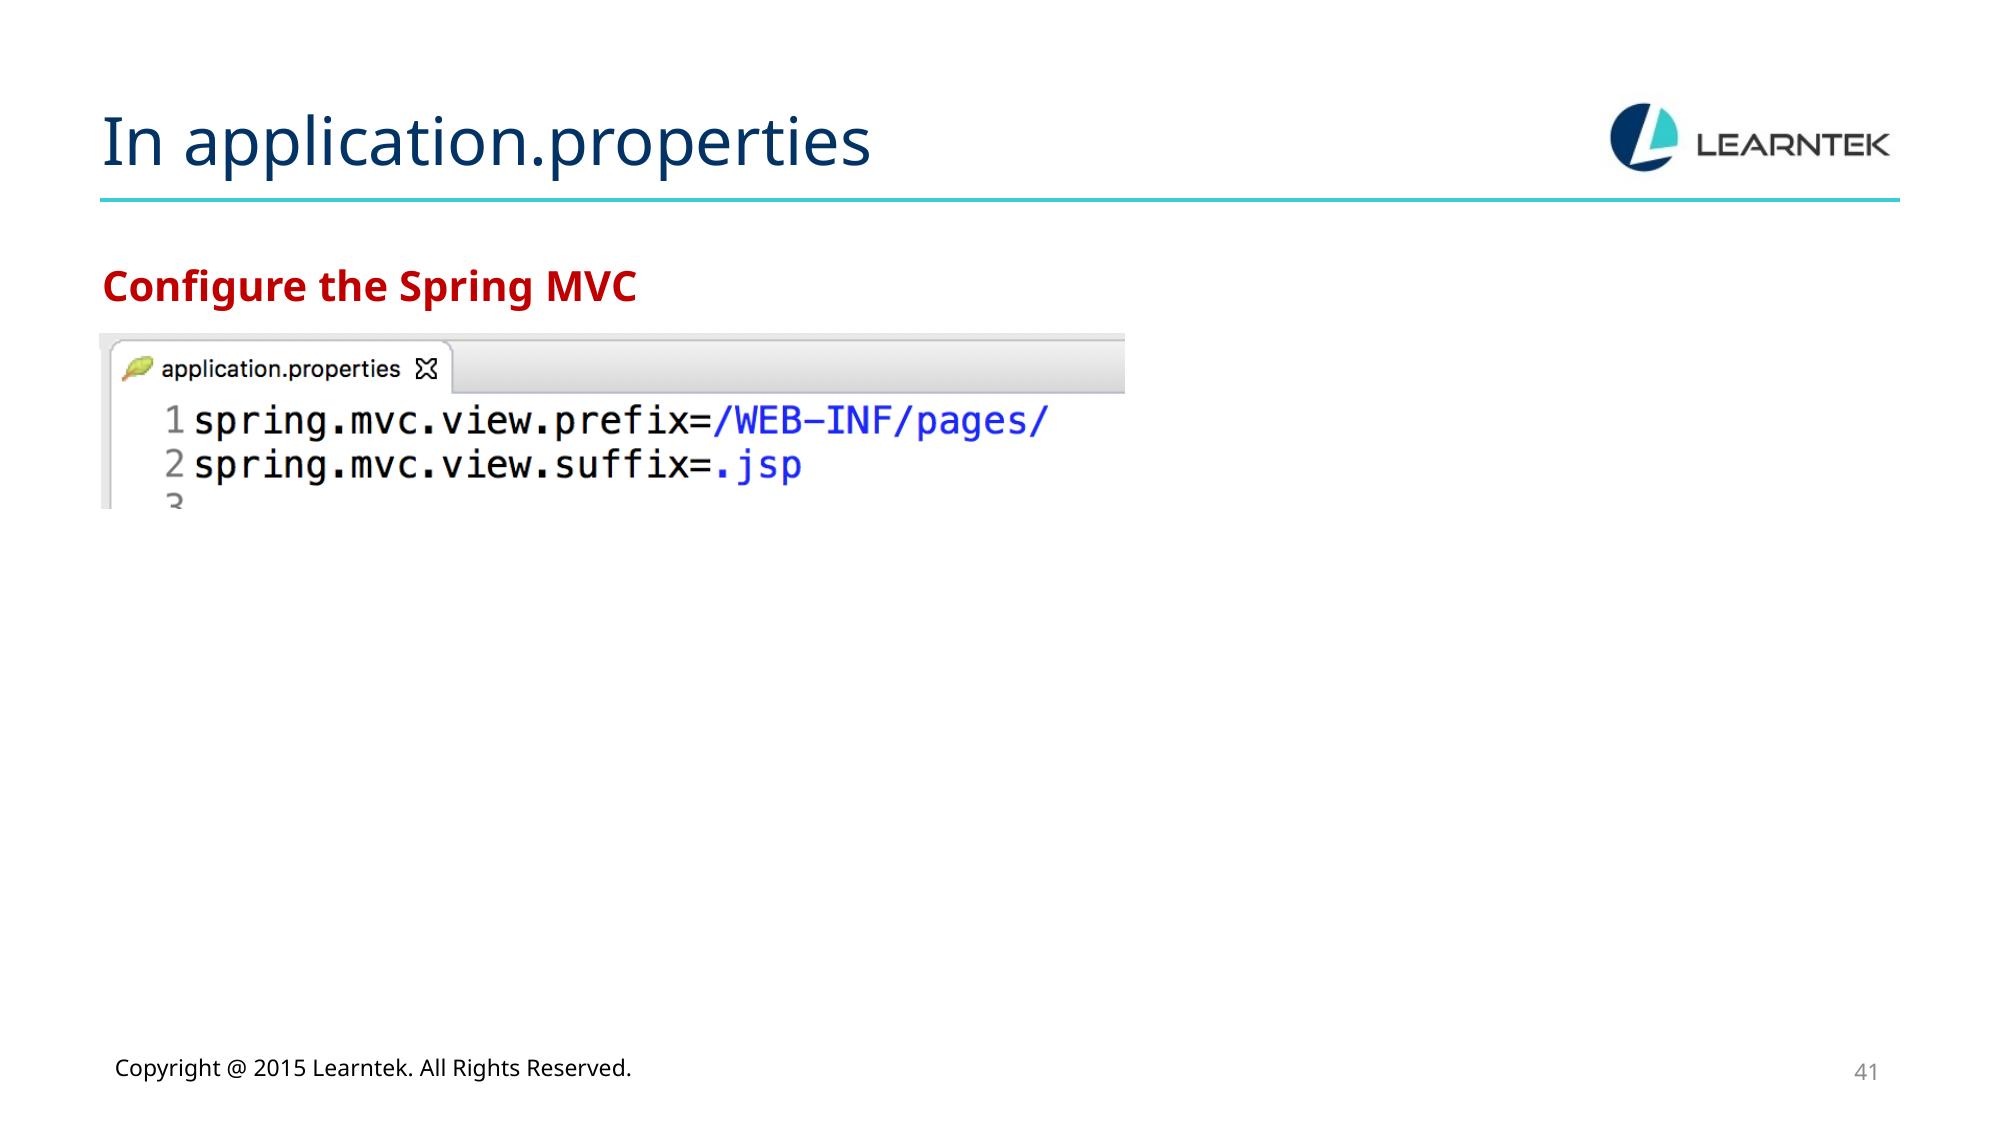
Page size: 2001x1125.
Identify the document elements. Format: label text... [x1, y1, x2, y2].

text_box Configure the Spring MVC [87, 251, 1920, 317]
picture [1600, 92, 1901, 183]
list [99, 333, 1125, 509]
title In application.properties [87, 20, 1513, 188]
footer Copyright @ 2015 Learntek. All Rights Reserved. [99, 1044, 1138, 1090]
slide_number 41 [1708, 1050, 1896, 1096]
